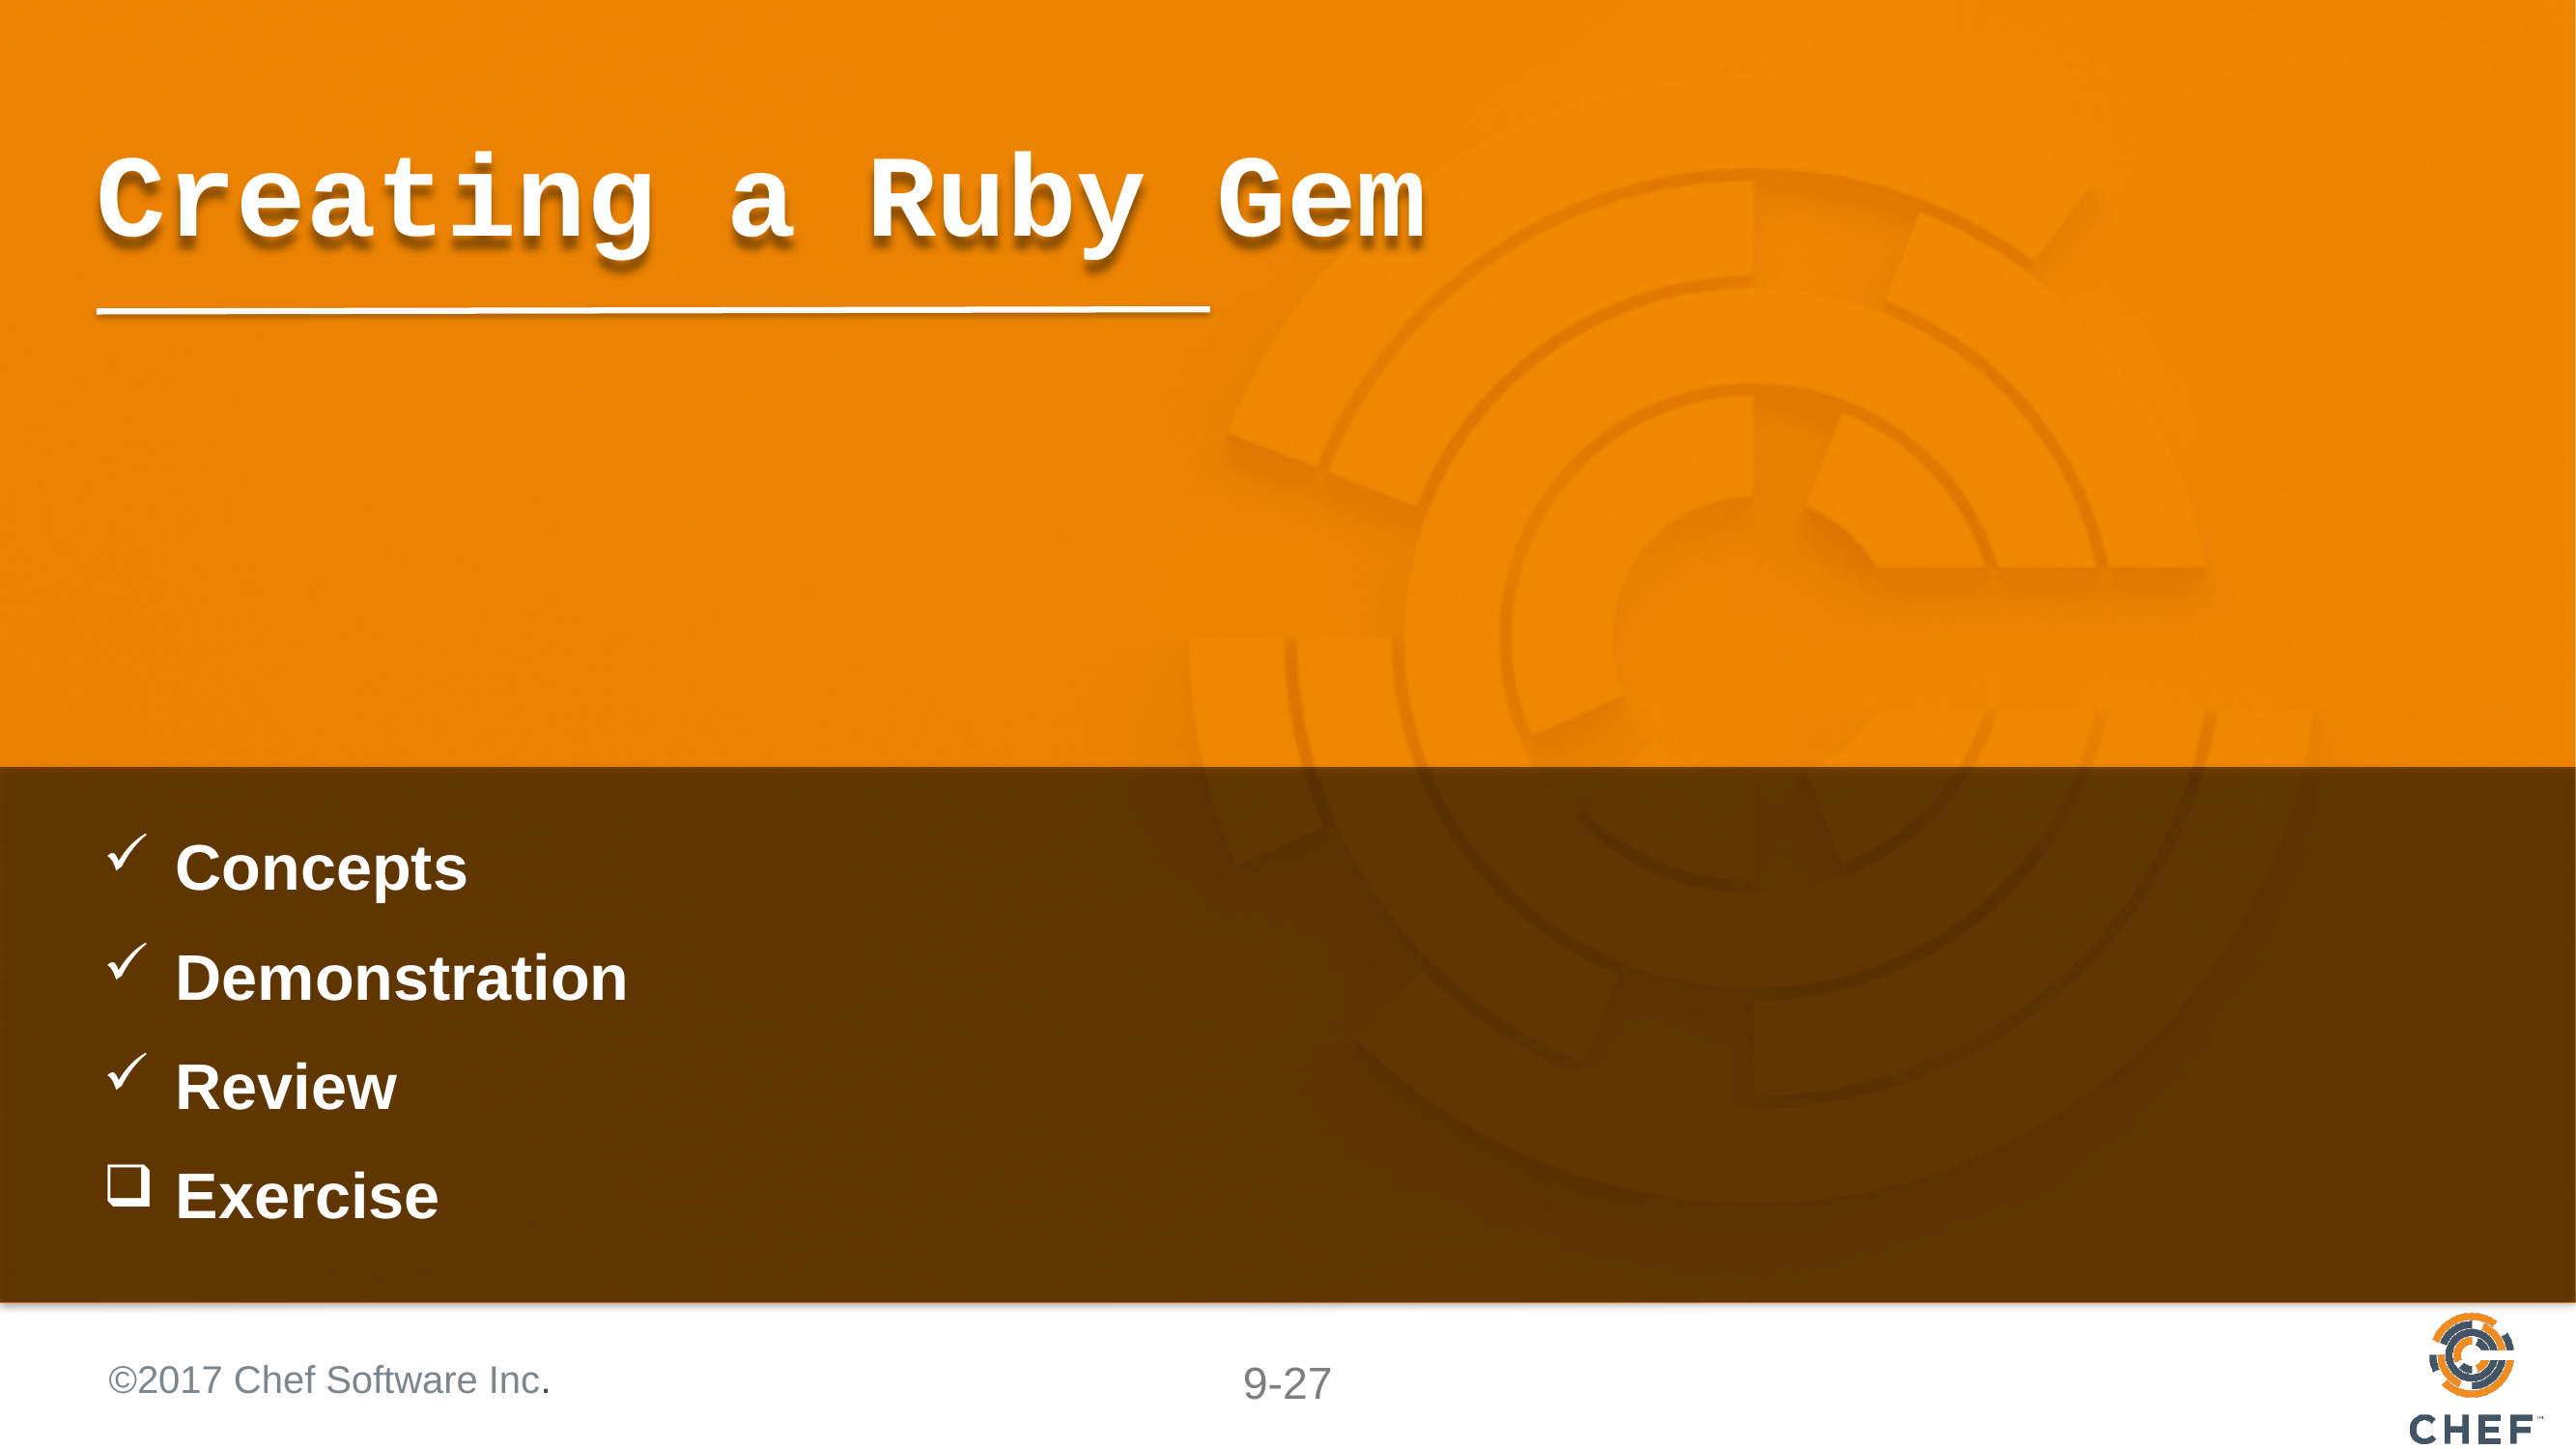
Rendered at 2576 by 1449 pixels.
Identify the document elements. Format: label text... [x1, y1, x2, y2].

picture [0, 0, 2576, 766]
text_box [0, 766, 2576, 1303]
list Concepts Demonstration Review Exercise [102, 826, 1210, 1264]
title Creating a Ruby Gem [96, 135, 2077, 268]
picture [2399, 1303, 2551, 1449]
